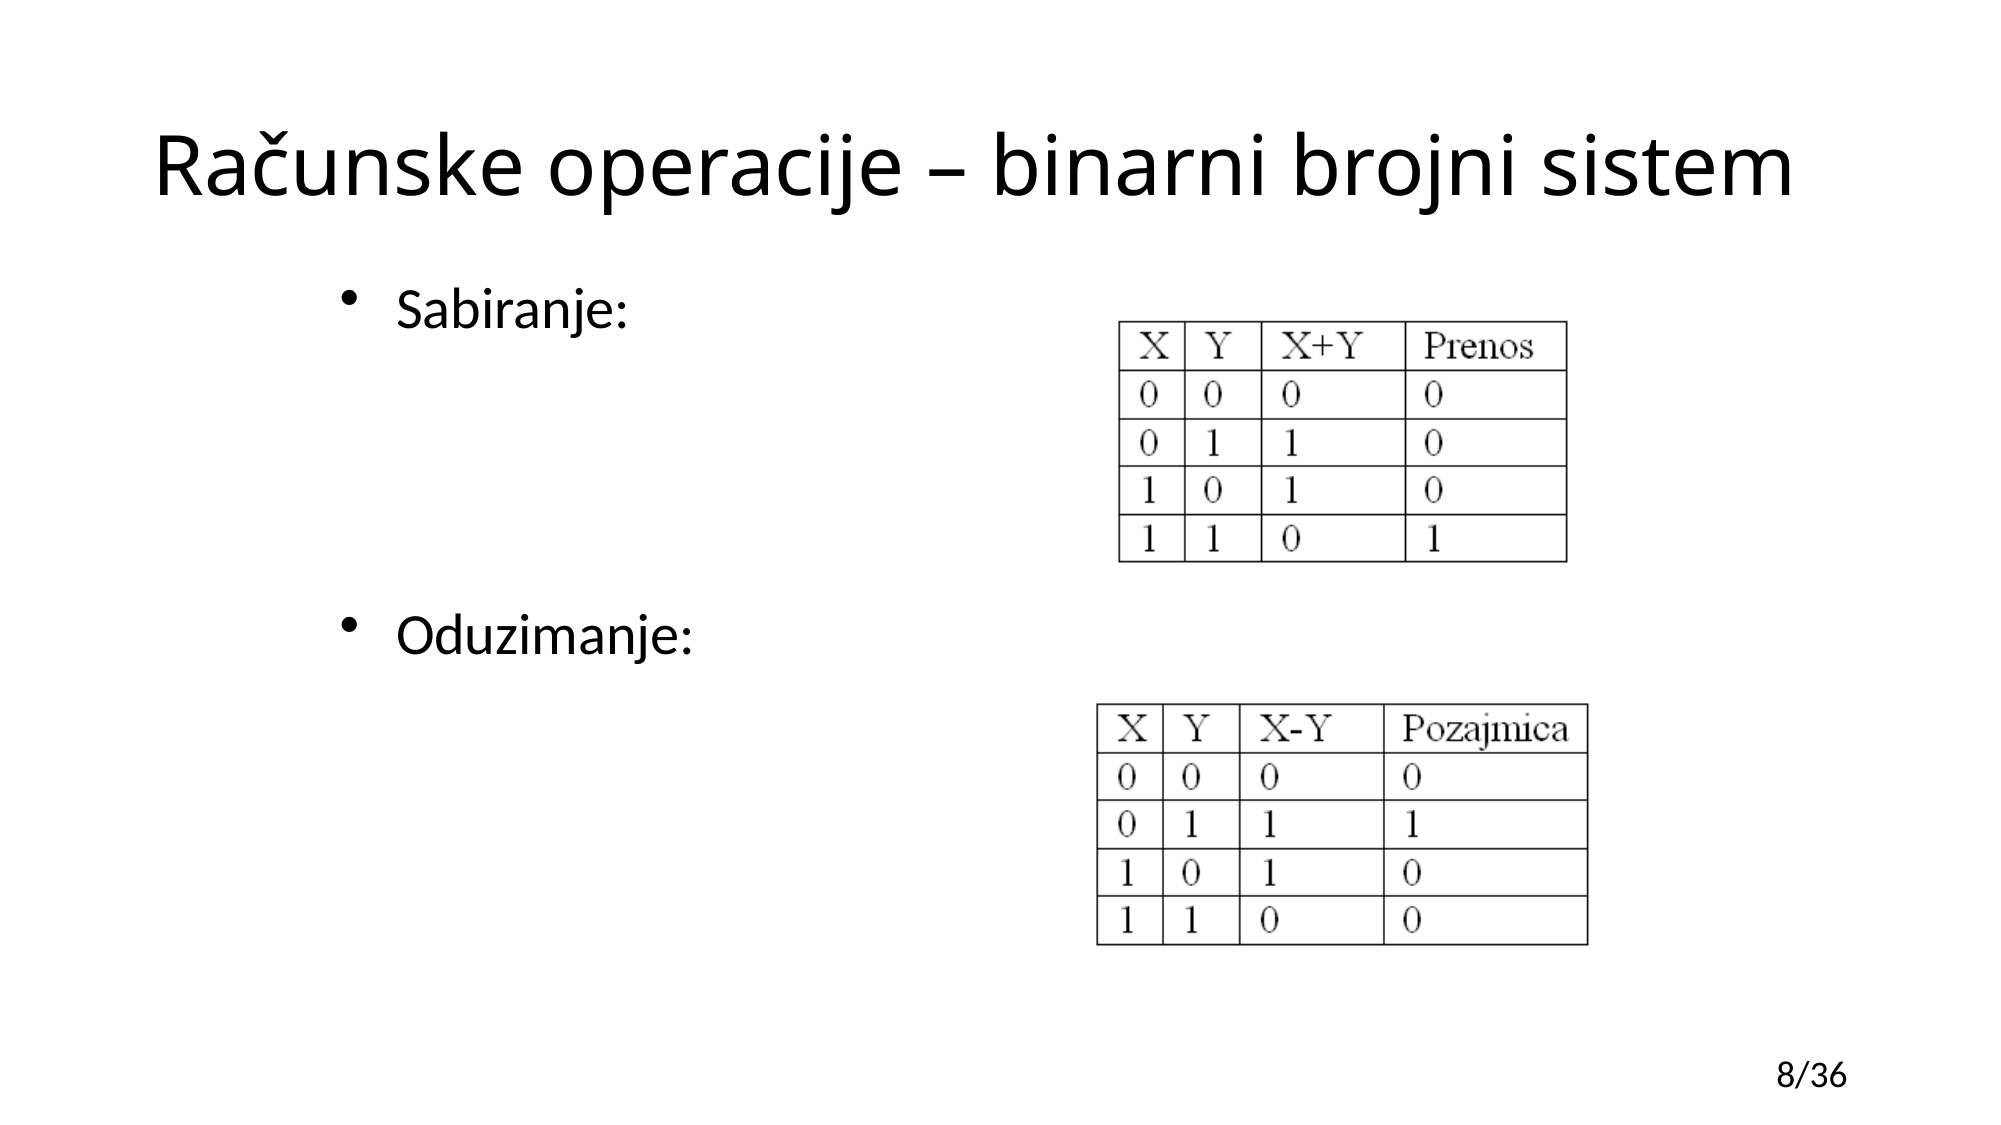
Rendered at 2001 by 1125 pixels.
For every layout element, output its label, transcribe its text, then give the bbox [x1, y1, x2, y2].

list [1114, 315, 1574, 569]
text_box Sabiranje: Oduzimanje: [324, 262, 988, 1005]
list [1092, 699, 1595, 952]
title Računske operacije – binarni brojni sistem [137, 59, 1863, 278]
